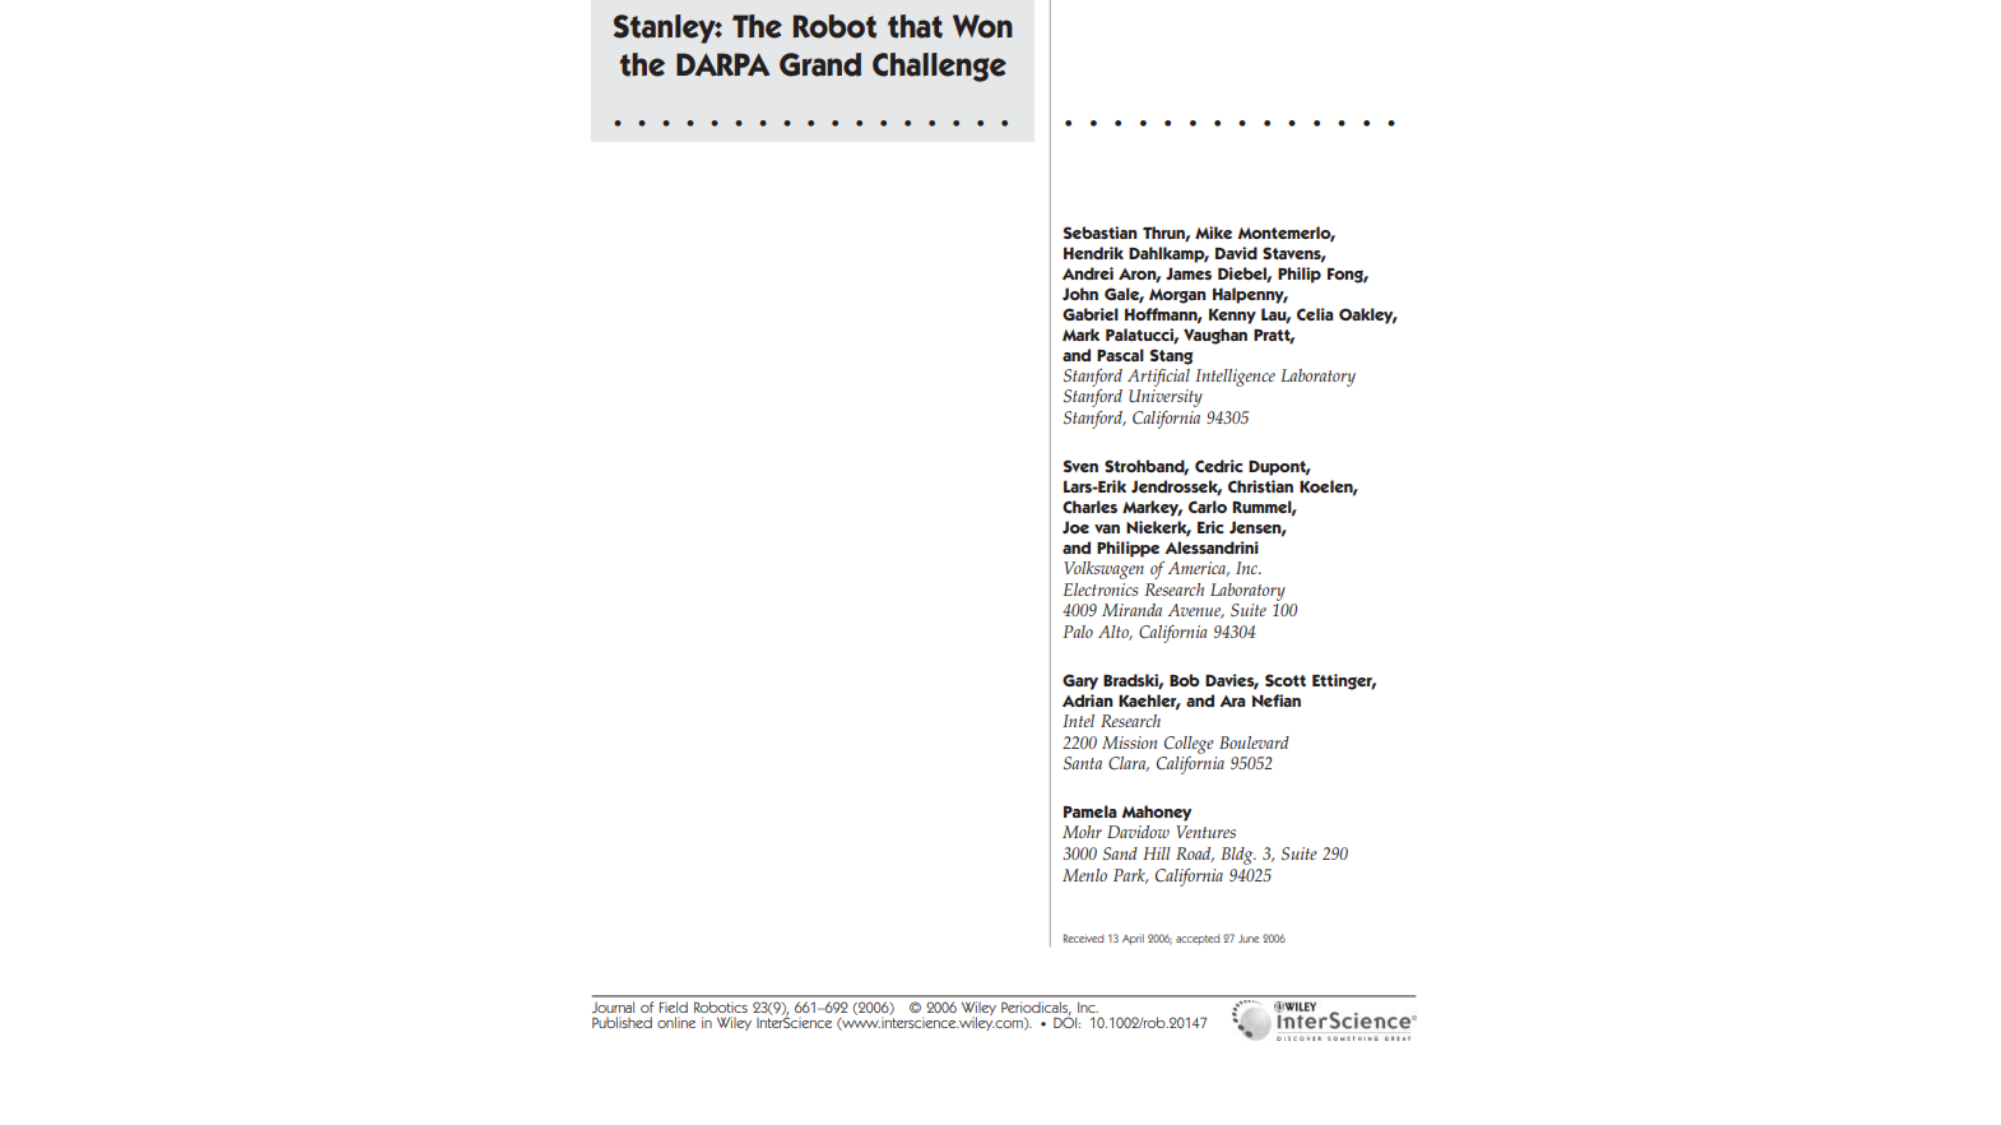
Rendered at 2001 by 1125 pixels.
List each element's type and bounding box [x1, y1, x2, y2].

picture [497, 0, 1503, 1092]
